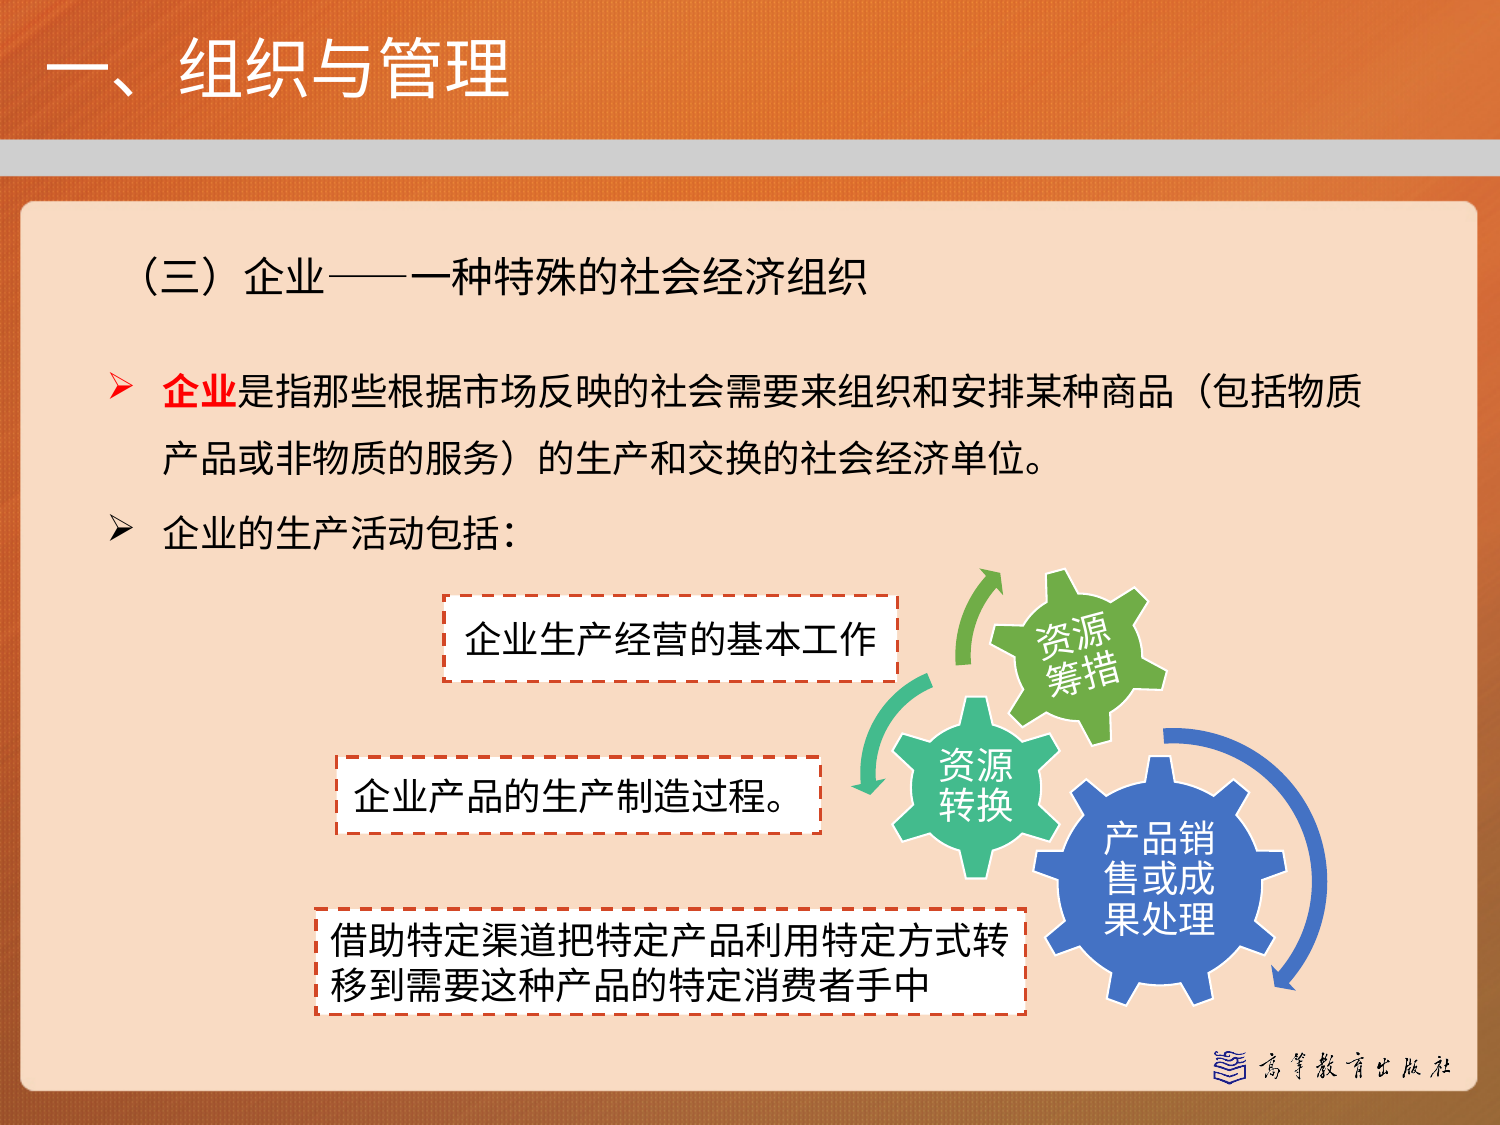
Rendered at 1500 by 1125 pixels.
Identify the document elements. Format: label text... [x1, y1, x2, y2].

picture [0, 0, 1500, 1125]
text_box 企业产品的生产制造过程。 [336, 756, 761, 835]
text_box 借助特定渠道把特定产品利用特定方式转移到需要这种产品的特定消费者手中 [315, 908, 1026, 1016]
list 企业是指那些根据市场反映的社会需要来组织和安排某种商品（包括物质产品或非物质的服务）的生产和交换的社会经济单位。 企业的生产活动包括： [91, 338, 1409, 539]
text_box 一、组织与管理 [29, 19, 1341, 138]
text_box 企业生产经营的基本工作 [443, 594, 761, 683]
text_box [761, 545, 1349, 1011]
text_box （三）企业——一种特殊的社会经济组织 [103, 243, 1397, 338]
